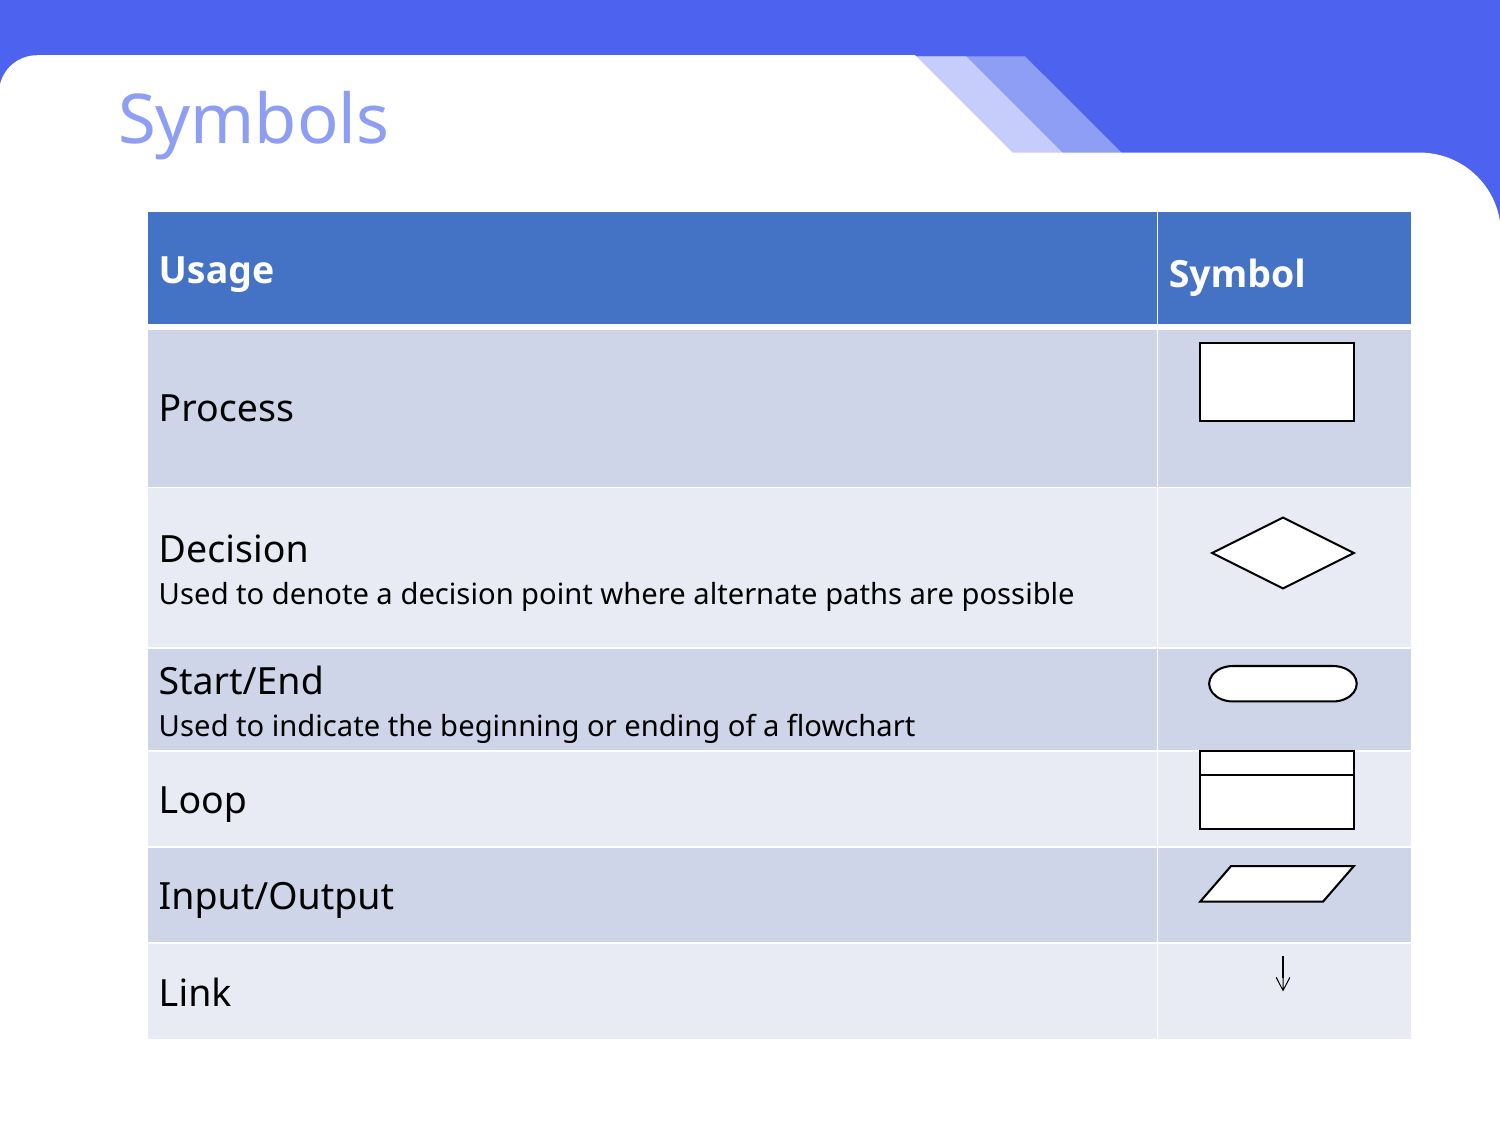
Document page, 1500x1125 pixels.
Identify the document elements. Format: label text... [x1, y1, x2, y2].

table_cell [1158, 488, 1411, 647]
table_cell [1158, 649, 1411, 750]
text_box [1209, 516, 1357, 590]
text_box [1199, 342, 1355, 422]
table_cell [1158, 944, 1411, 1039]
text_box [1208, 664, 1358, 703]
table_cell [1158, 752, 1411, 846]
table_header Usage [148, 212, 1157, 324]
table_cell Input/Output [148, 848, 1157, 942]
table_cell Decision Used to denote a decision point where alternate paths are possible [148, 488, 1157, 647]
title Symbols [103, 76, 932, 167]
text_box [1200, 751, 1354, 829]
text_box [1198, 865, 1357, 903]
table_cell Link [148, 944, 1157, 1039]
table_header Symbol [1158, 212, 1411, 324]
table_cell Start/End Used to indicate the beginning or ending of a flowchart [148, 649, 1157, 750]
table_cell Process [148, 330, 1157, 487]
table_cell [1158, 330, 1411, 487]
table_cell Loop [148, 752, 1157, 846]
table_cell [1158, 848, 1411, 942]
